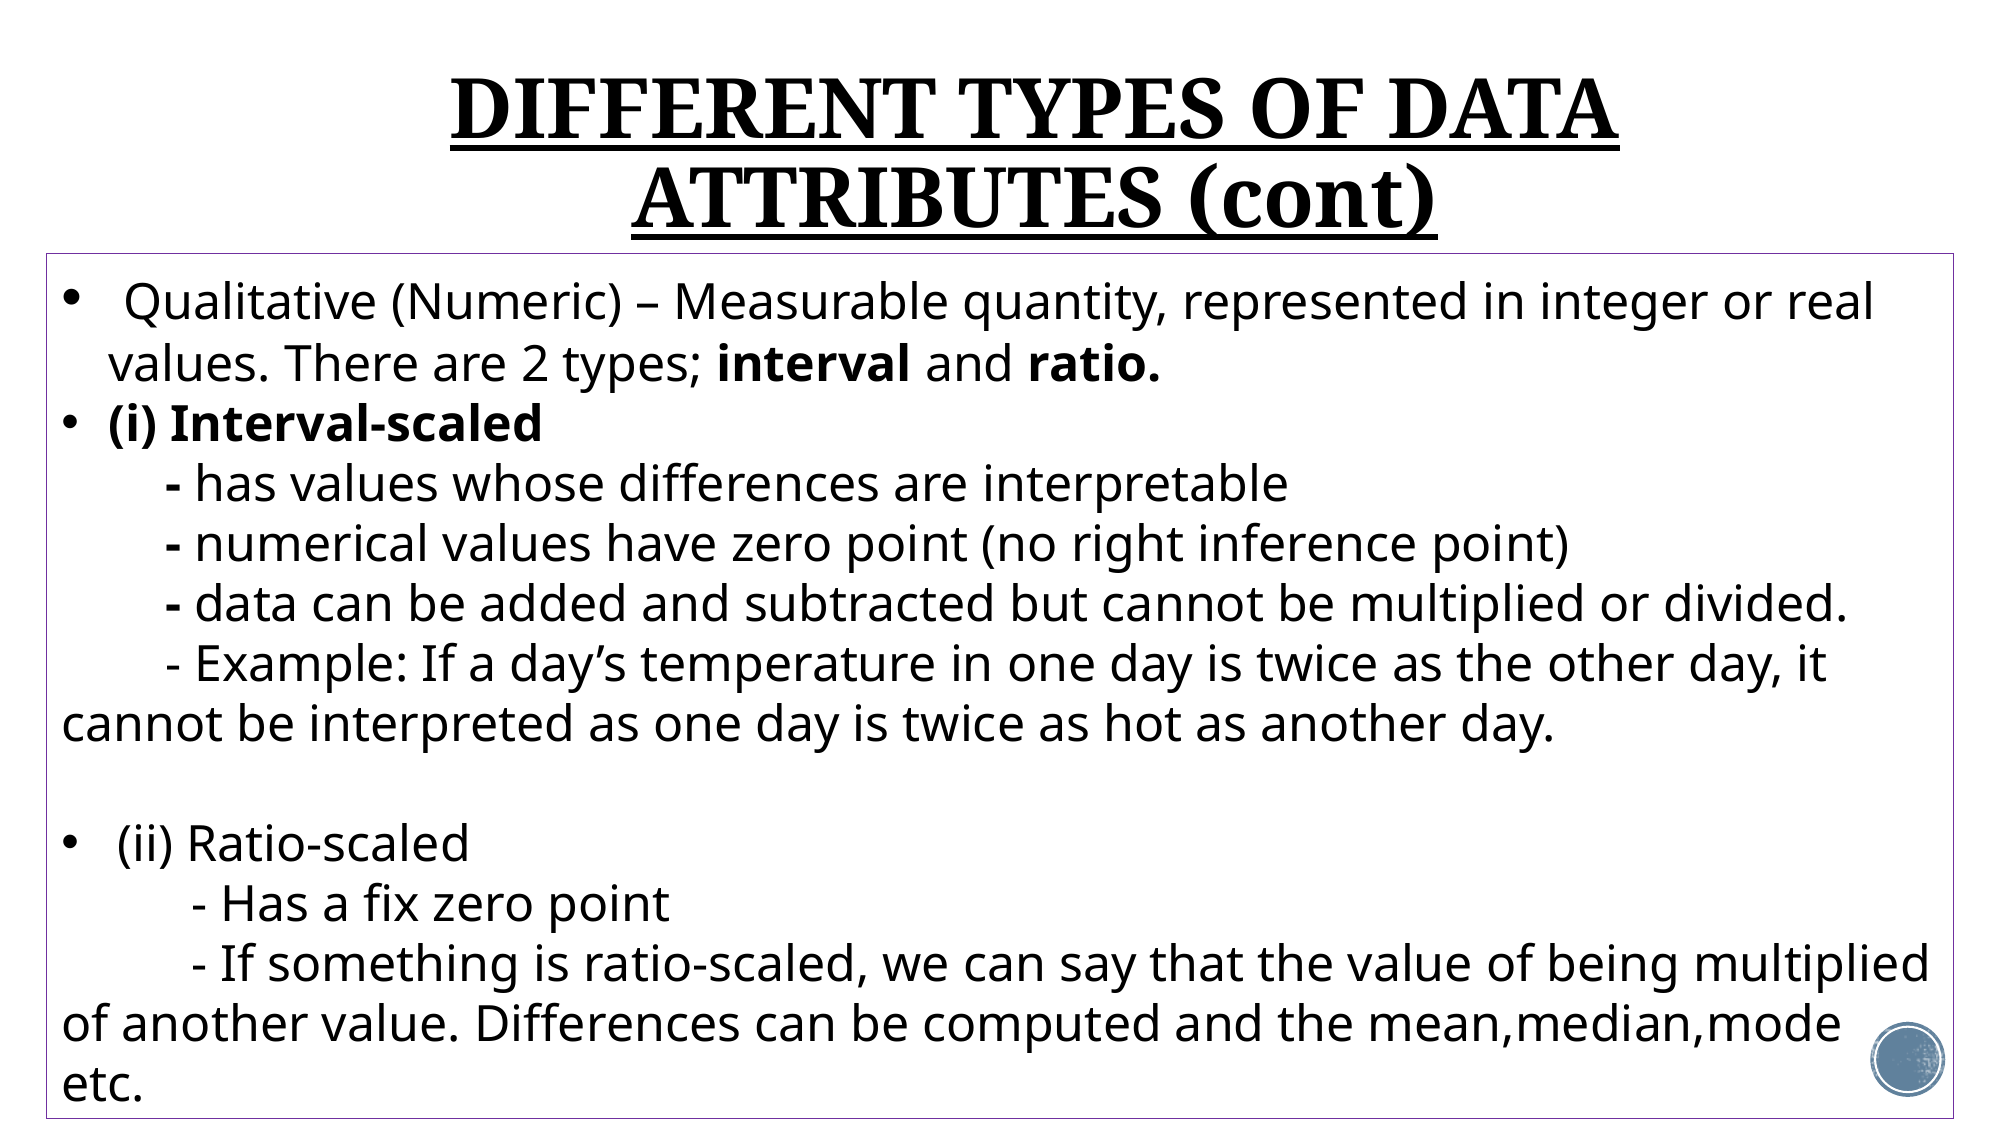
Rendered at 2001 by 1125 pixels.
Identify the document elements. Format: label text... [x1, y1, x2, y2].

title DIFFERENT TYPES OF DATA ATTRIBUTES (cont) [209, 24, 1860, 253]
text_box Qualitative (Numeric) – Measurable quantity, represented in integer or real values. There are 2 types; interval and ratio. (i) Interval-scaled - has values whose differences are interpretable - numerical values have zero point (no right inference point) - data can be added and subtracted but cannot be multiplied or divided. - Example: If a day’s temperature in one day is twice as the other day, it cannot be interpreted as one day is twice as hot as another day. (ii) Ratio-scaled - Has a fix zero point - If something is ratio-scaled, we can say that the value of being multiplied of another value. Differences can be computed and the mean,median,mode etc. [46, 253, 1954, 1119]
